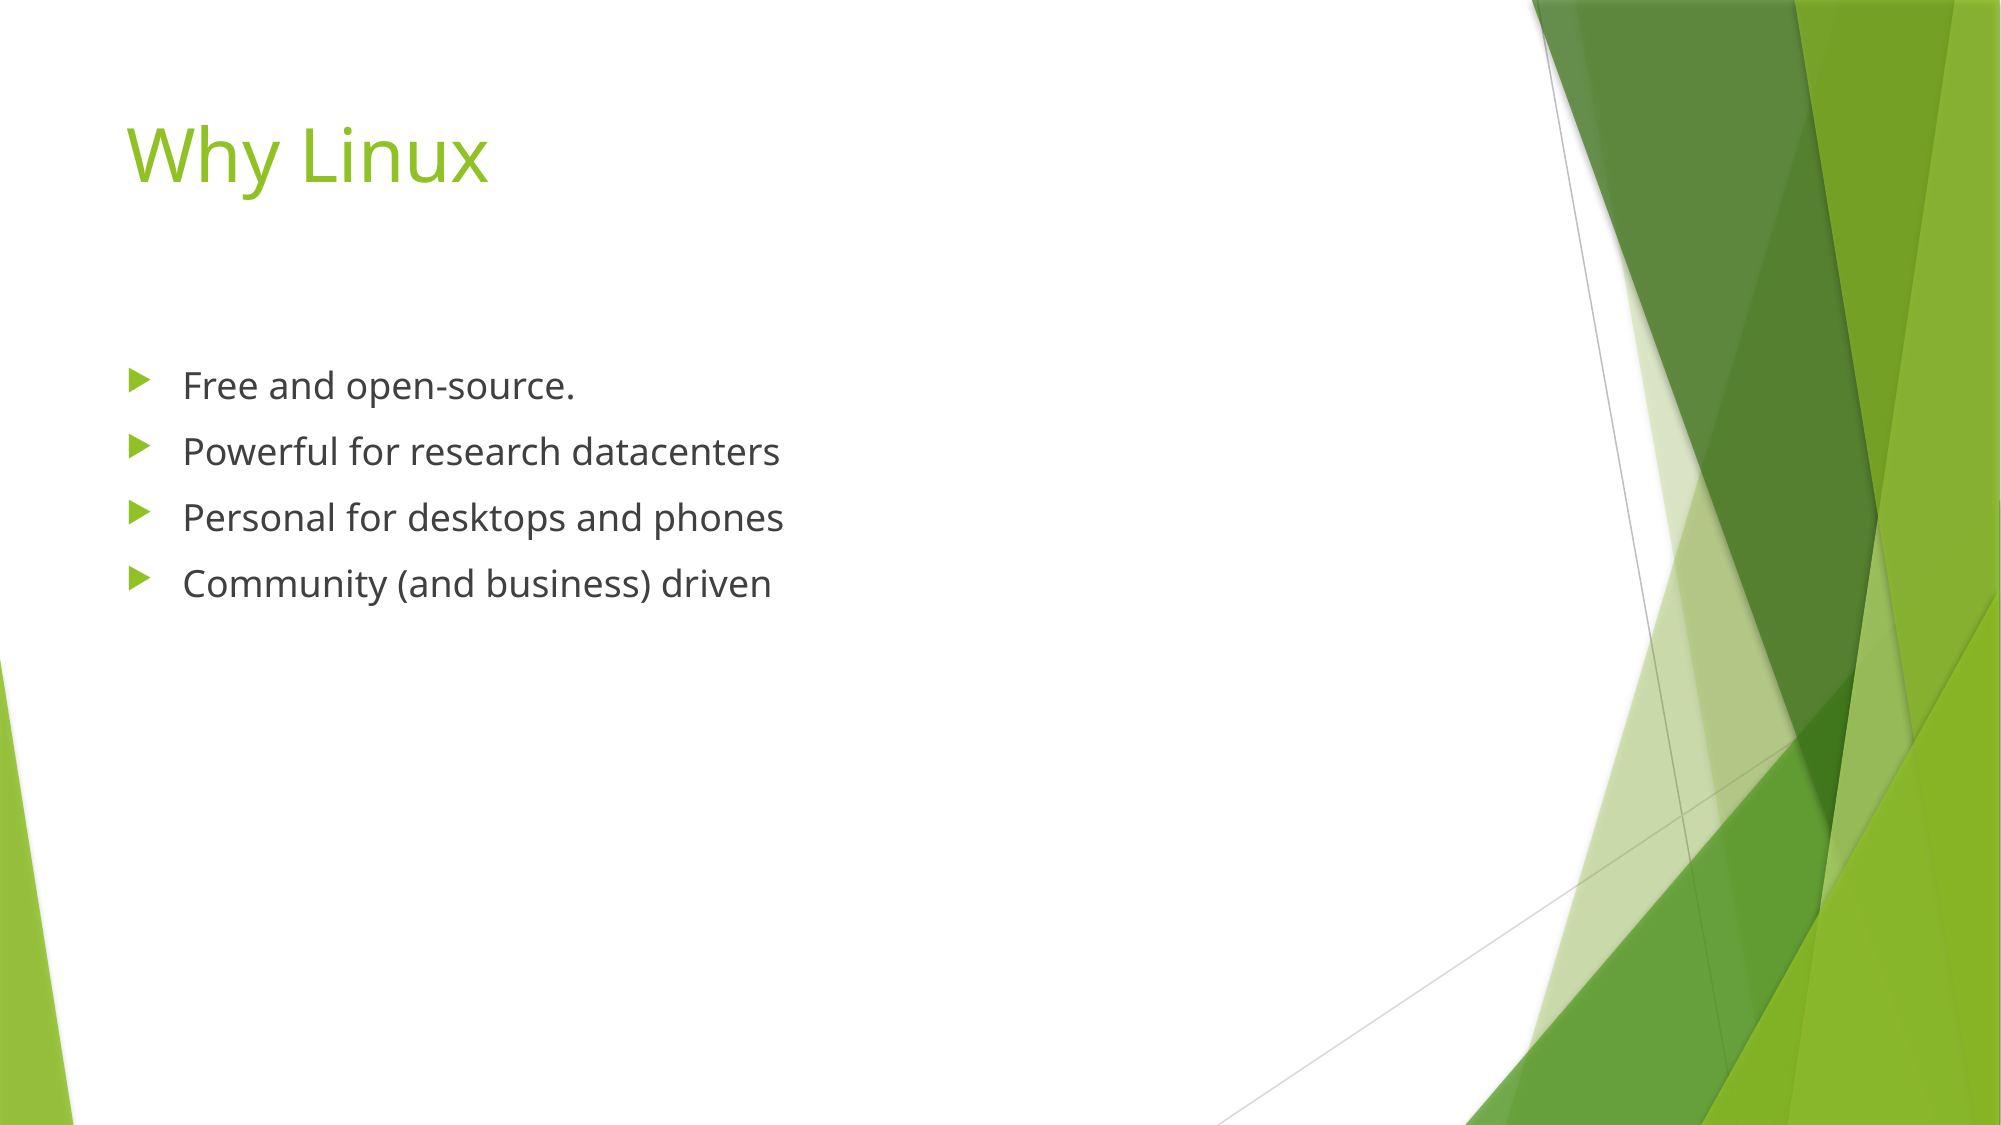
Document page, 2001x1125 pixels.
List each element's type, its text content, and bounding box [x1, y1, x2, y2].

title Why Linux [111, 99, 1522, 317]
list Free and open-source. Powerful for research datacenters Personal for desktops and phones Community (and business) driven [111, 354, 1522, 992]
